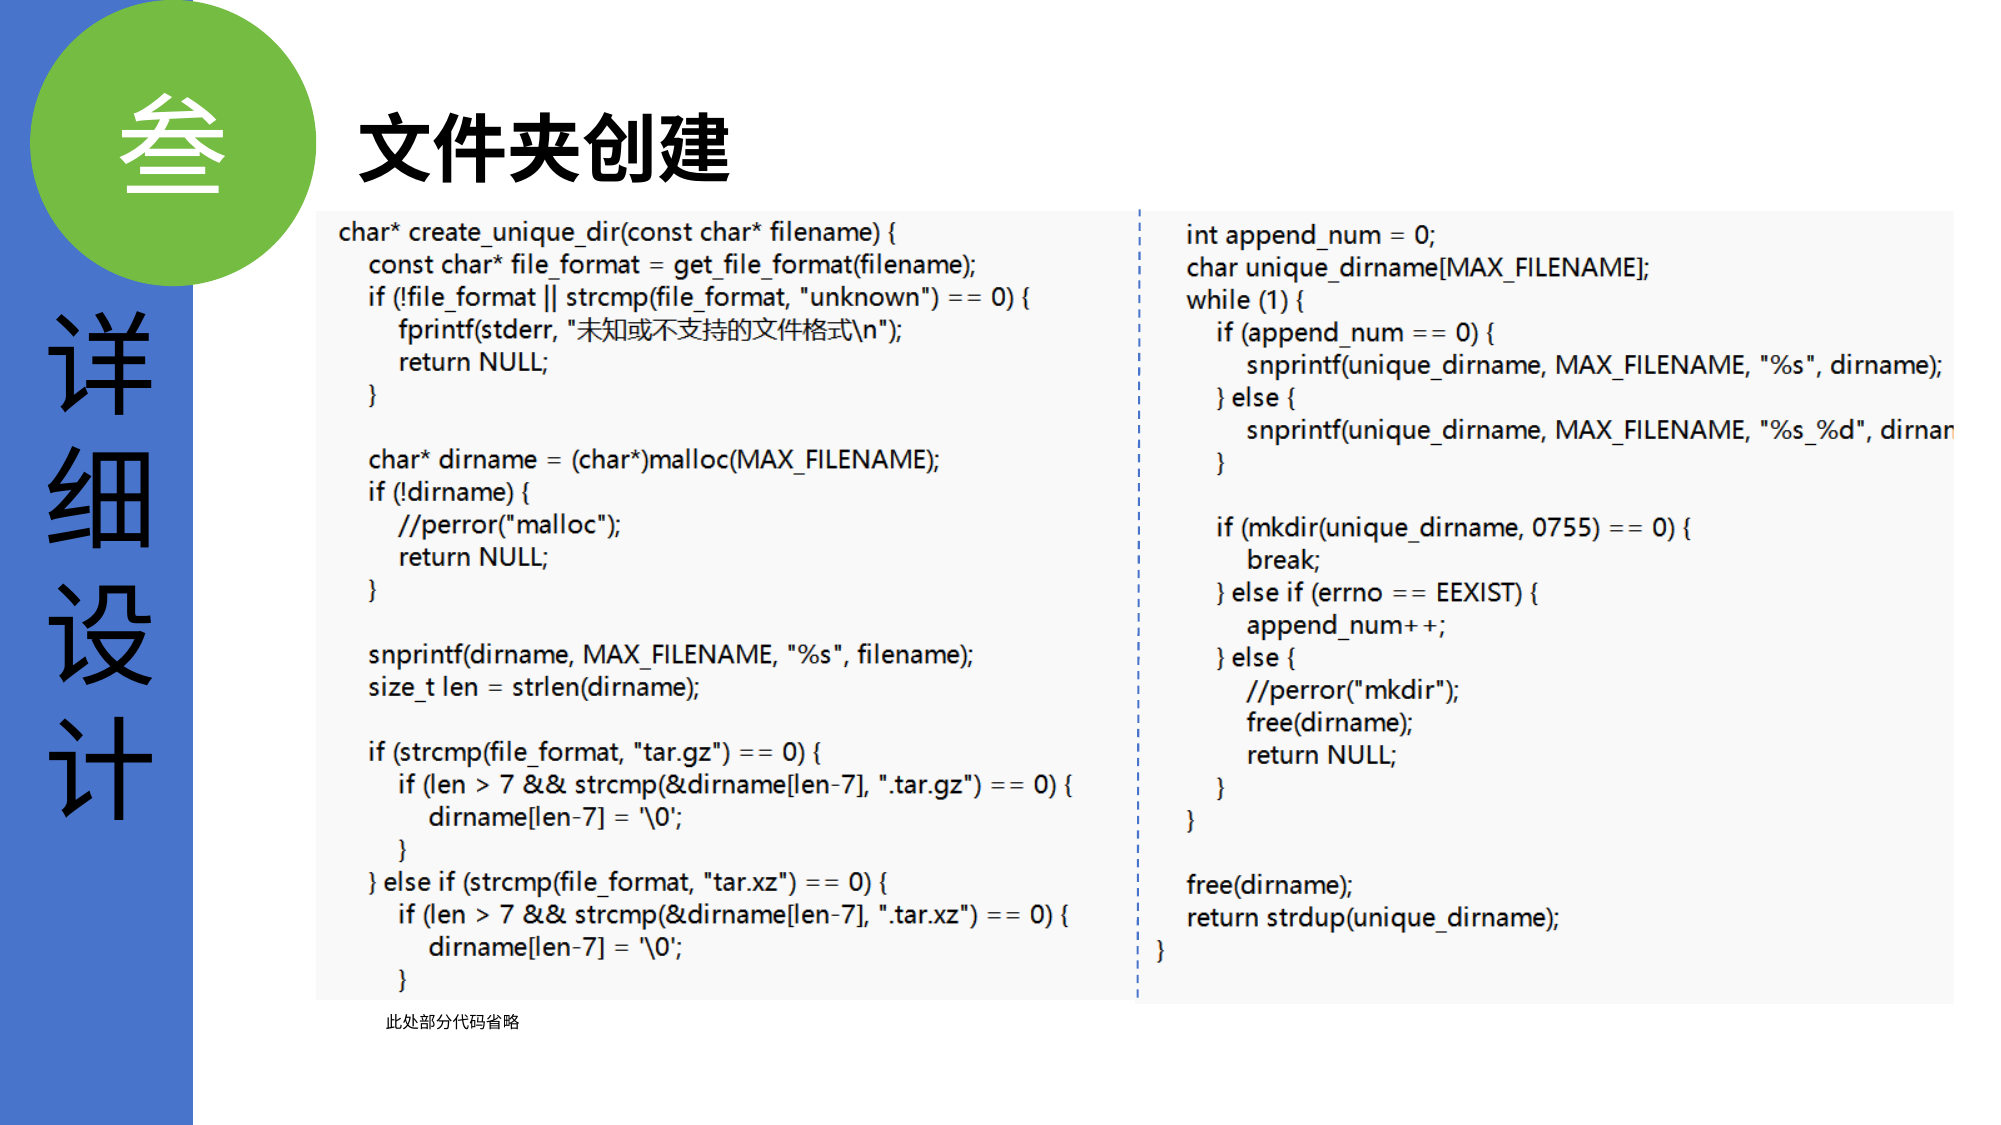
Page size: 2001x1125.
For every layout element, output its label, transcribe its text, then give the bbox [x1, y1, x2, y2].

picture [315, 210, 1955, 1005]
text_box 叁 [29, 0, 318, 288]
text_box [1137, 208, 1141, 999]
text_box [0, 0, 194, 1125]
text_box 详细设计 [30, 286, 151, 841]
text_box 此处部分代码省略 [370, 1003, 756, 1039]
text_box 文件夹创建 [342, 94, 1226, 210]
